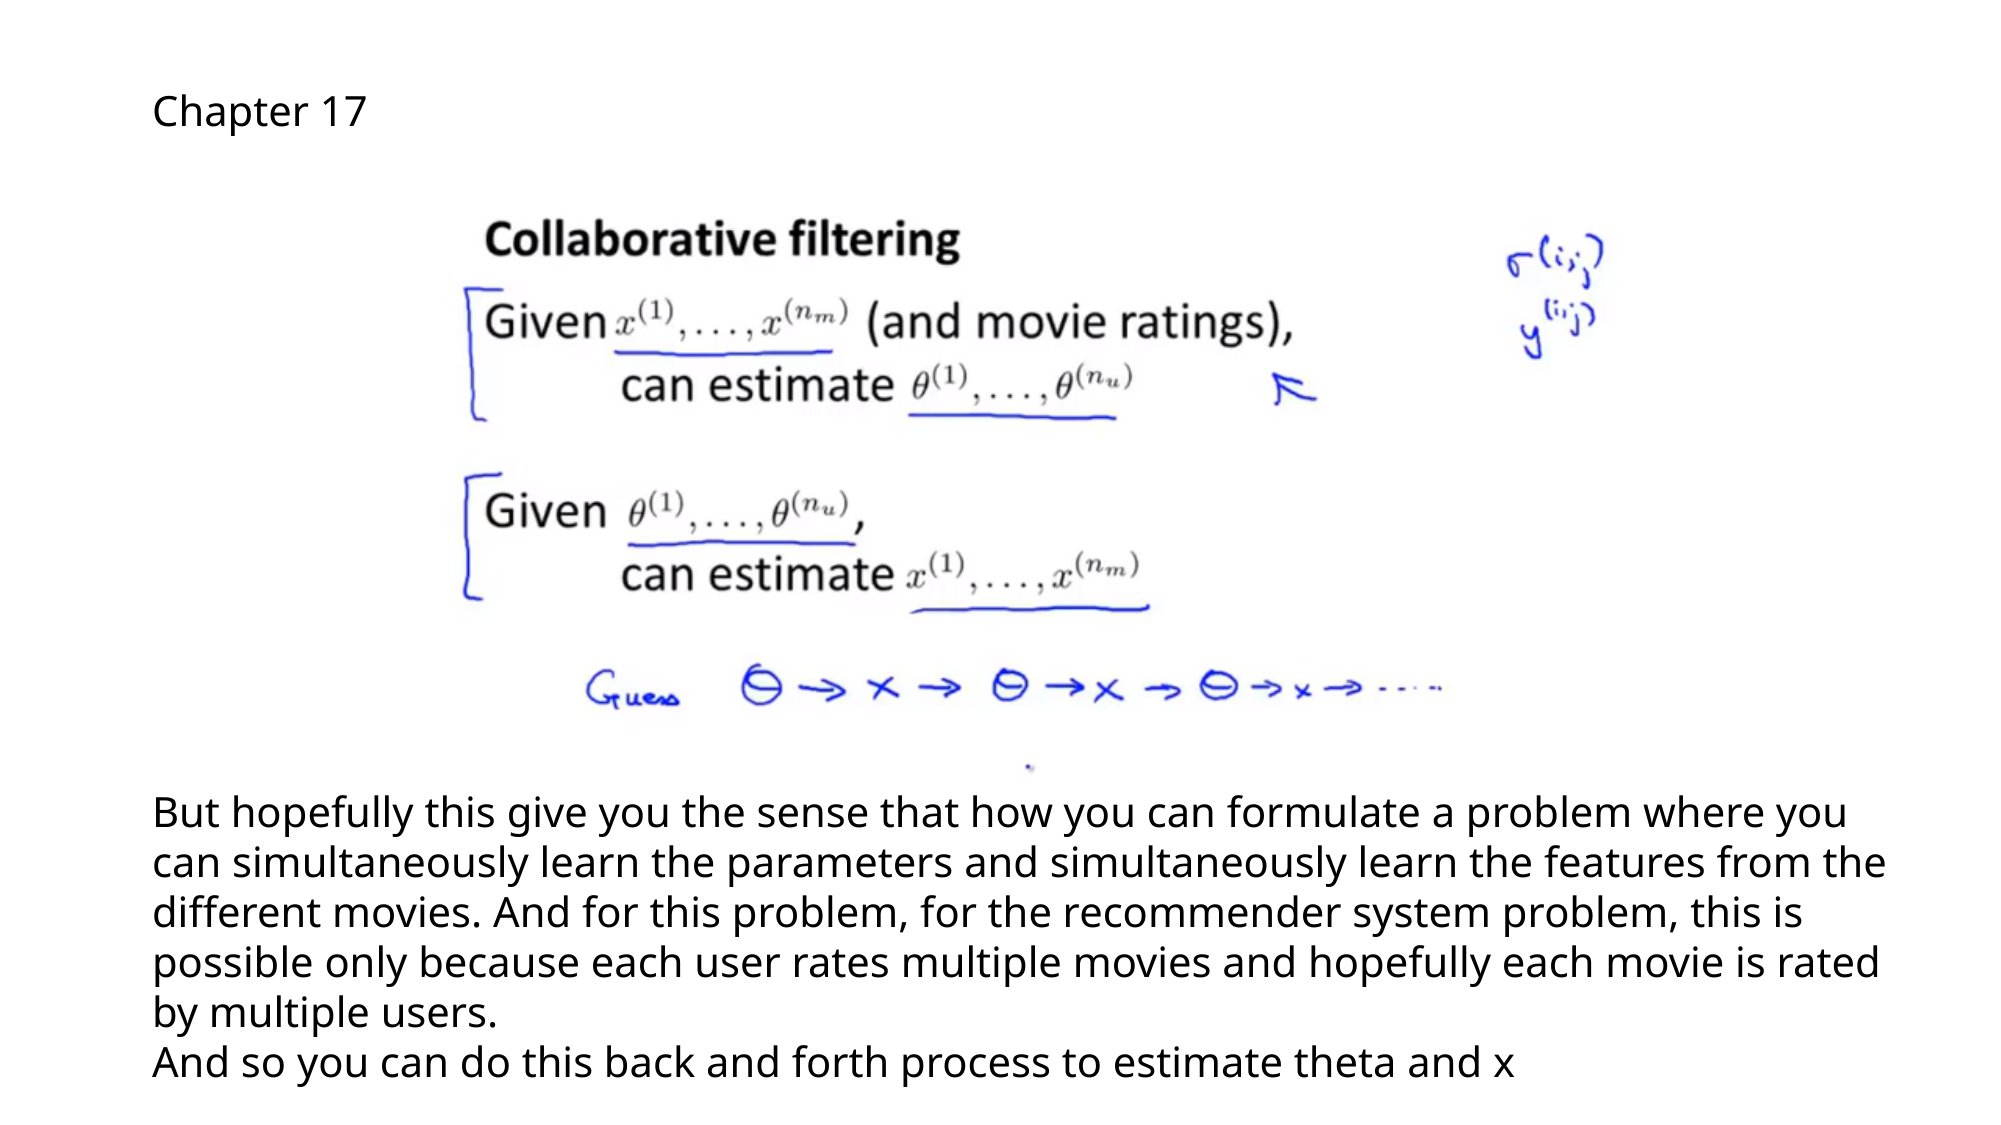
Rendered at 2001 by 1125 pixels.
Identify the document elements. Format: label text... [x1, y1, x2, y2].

picture [443, 193, 1620, 785]
text_box Chapter 17 But hopefully this give you the sense that how you can formulate a problem where you can simultaneously learn the parameters and simultaneously learn the features from the different movies. And for this problem, for the recommender system problem, this is possible only because each user rates multiple movies and hopefully each movie is rated by multiple users. And so you can do this back and forth process to estimate theta and x [137, 77, 1926, 1093]
